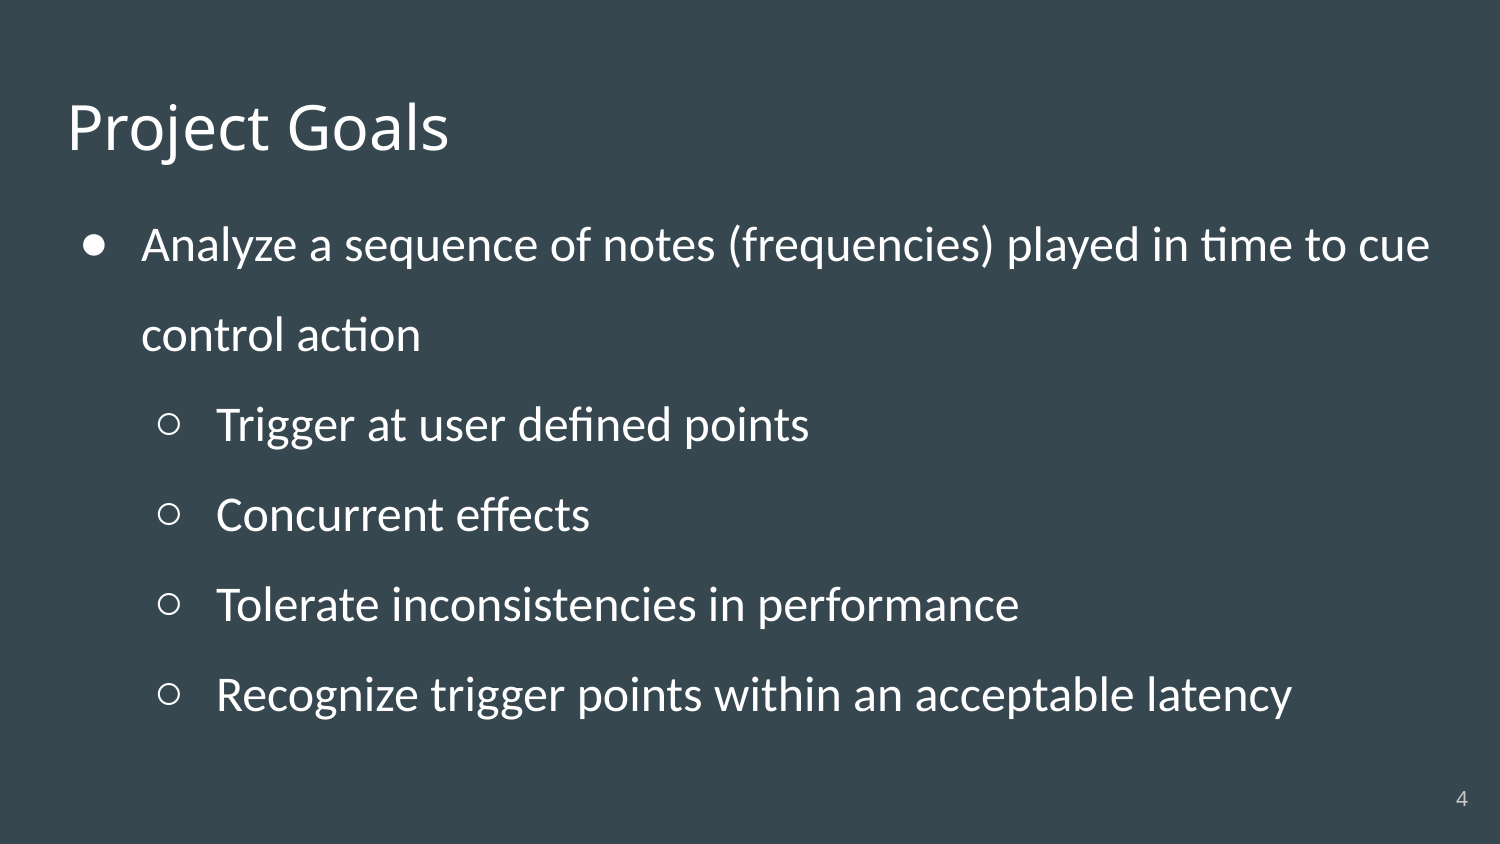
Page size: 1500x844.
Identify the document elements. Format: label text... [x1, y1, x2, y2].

list Analyze a sequence of notes (frequencies) played in time to cue control action Trigger at user defined points Concurrent effects Tolerate inconsistencies in performance Recognize trigger points within an acceptable latency [51, 166, 1449, 728]
slide_number ‹#› [1392, 767, 1483, 833]
title Project Goals [51, 72, 1449, 166]
